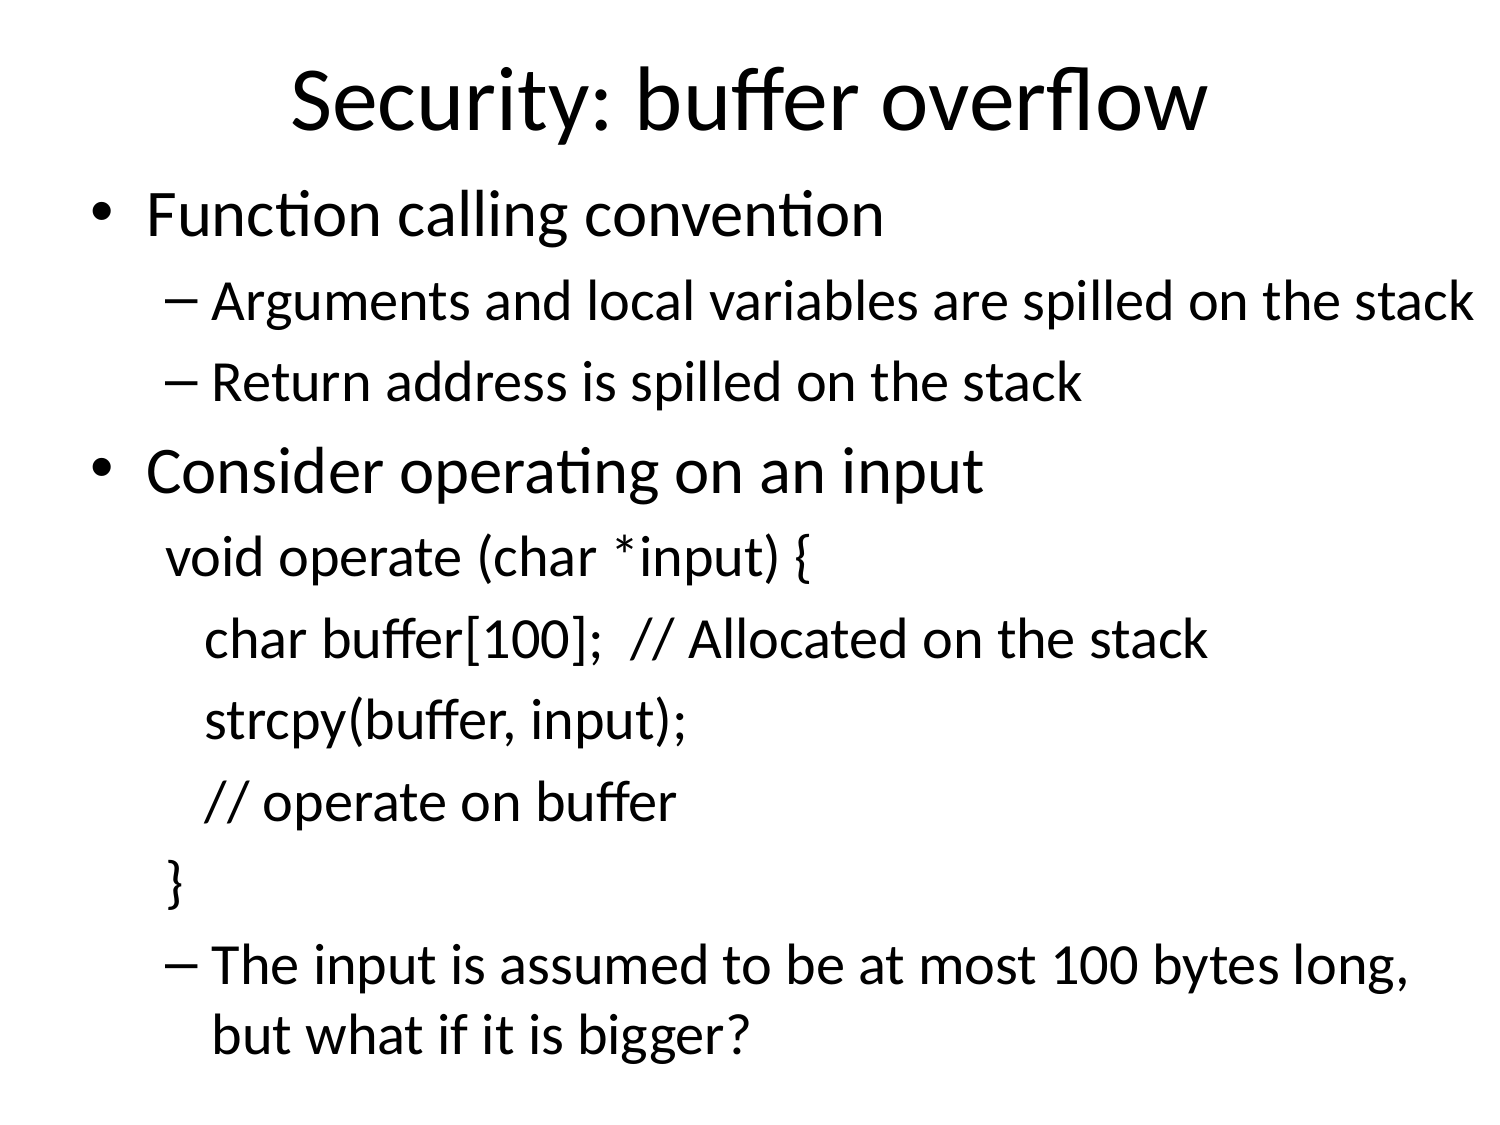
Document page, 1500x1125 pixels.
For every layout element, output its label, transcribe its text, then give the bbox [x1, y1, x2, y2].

title Security: buffer overflow [75, 0, 1425, 162]
list Function calling convention Arguments and local variables are spilled on the stack Return address is spilled on the stack Consider operating on an input void operate (char *input) { char buffer[100]; // Allocated on the stack strcpy(buffer, input); // operate on buffer } The input is assumed to be at most 100 bytes long, but what if it is bigger? [75, 162, 1500, 1125]
